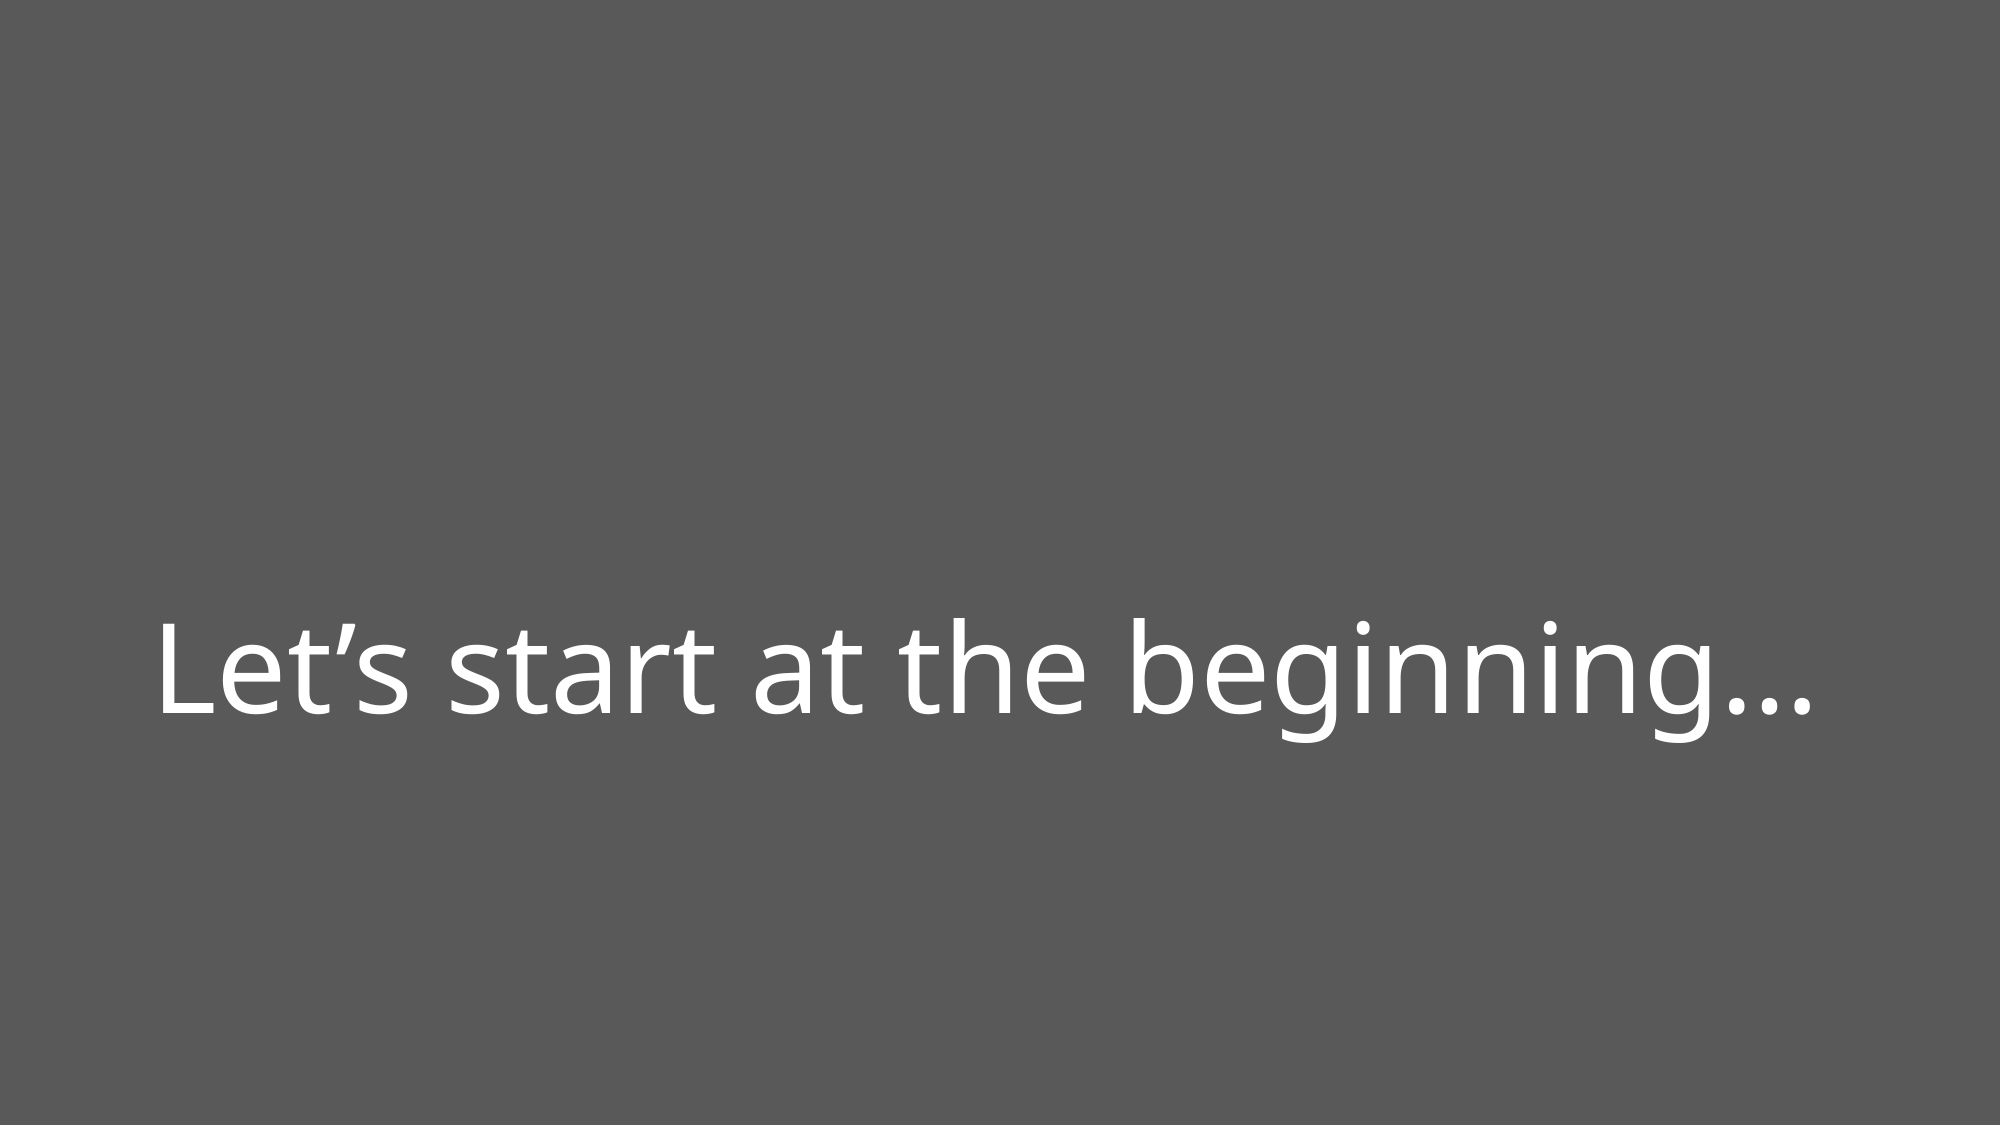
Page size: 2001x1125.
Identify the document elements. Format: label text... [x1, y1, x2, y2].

title Let’s start at the beginning… [136, 280, 1862, 749]
